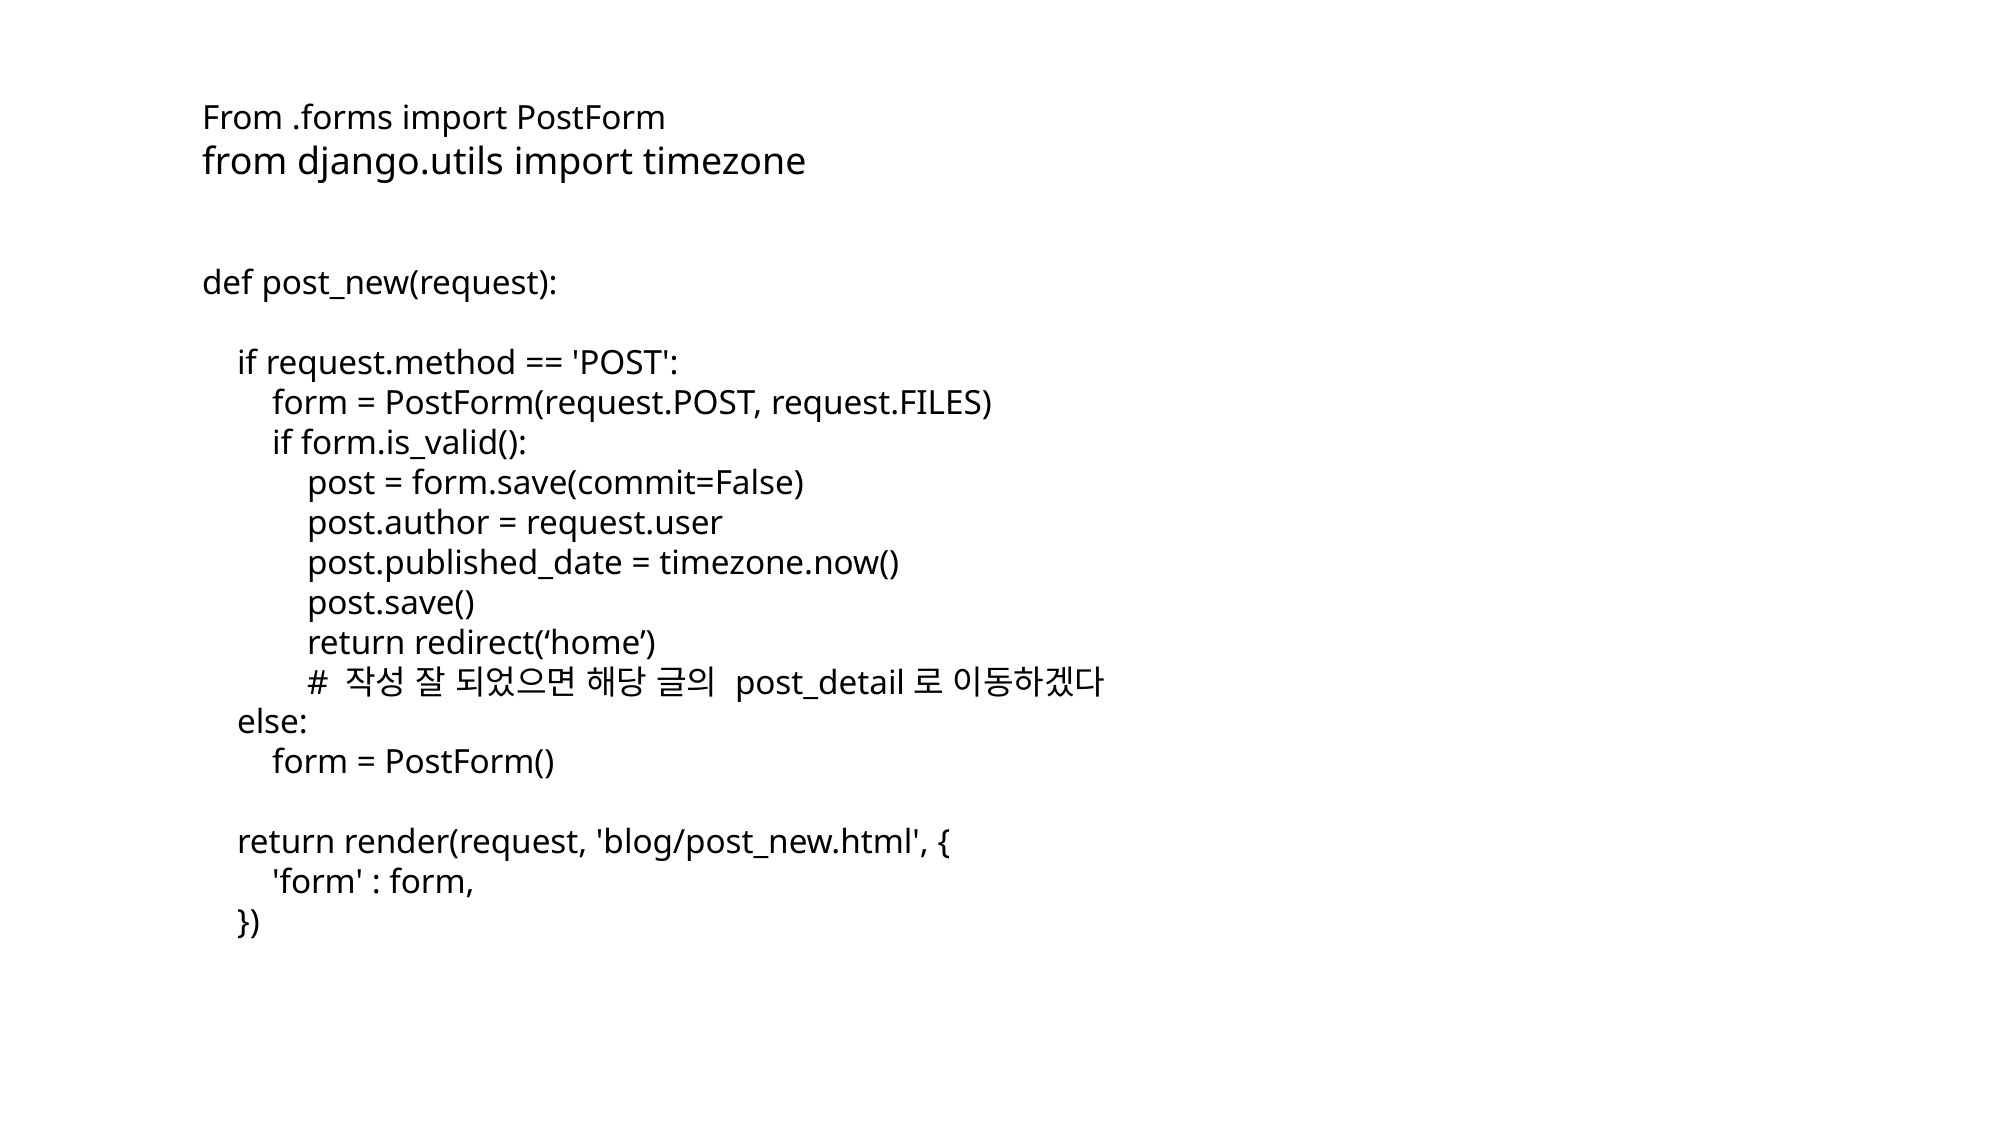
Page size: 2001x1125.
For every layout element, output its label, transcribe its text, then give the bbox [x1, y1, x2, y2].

text_box From .forms import PostForm from django.utils import timezone def post_new(request): if request.method == 'POST': form = PostForm(request.POST, request.FILES) if form.is_valid(): post = form.save(commit=False) post.author = request.user post.published_date = timezone.now() post.save() return redirect(‘home’) # 작성 잘 되었으면 해당 글의 post_detail로 이동하겠다 else: form = PostForm() return render(request, 'blog/post_new.html', { 'form' : form, }) [187, 89, 1121, 948]
